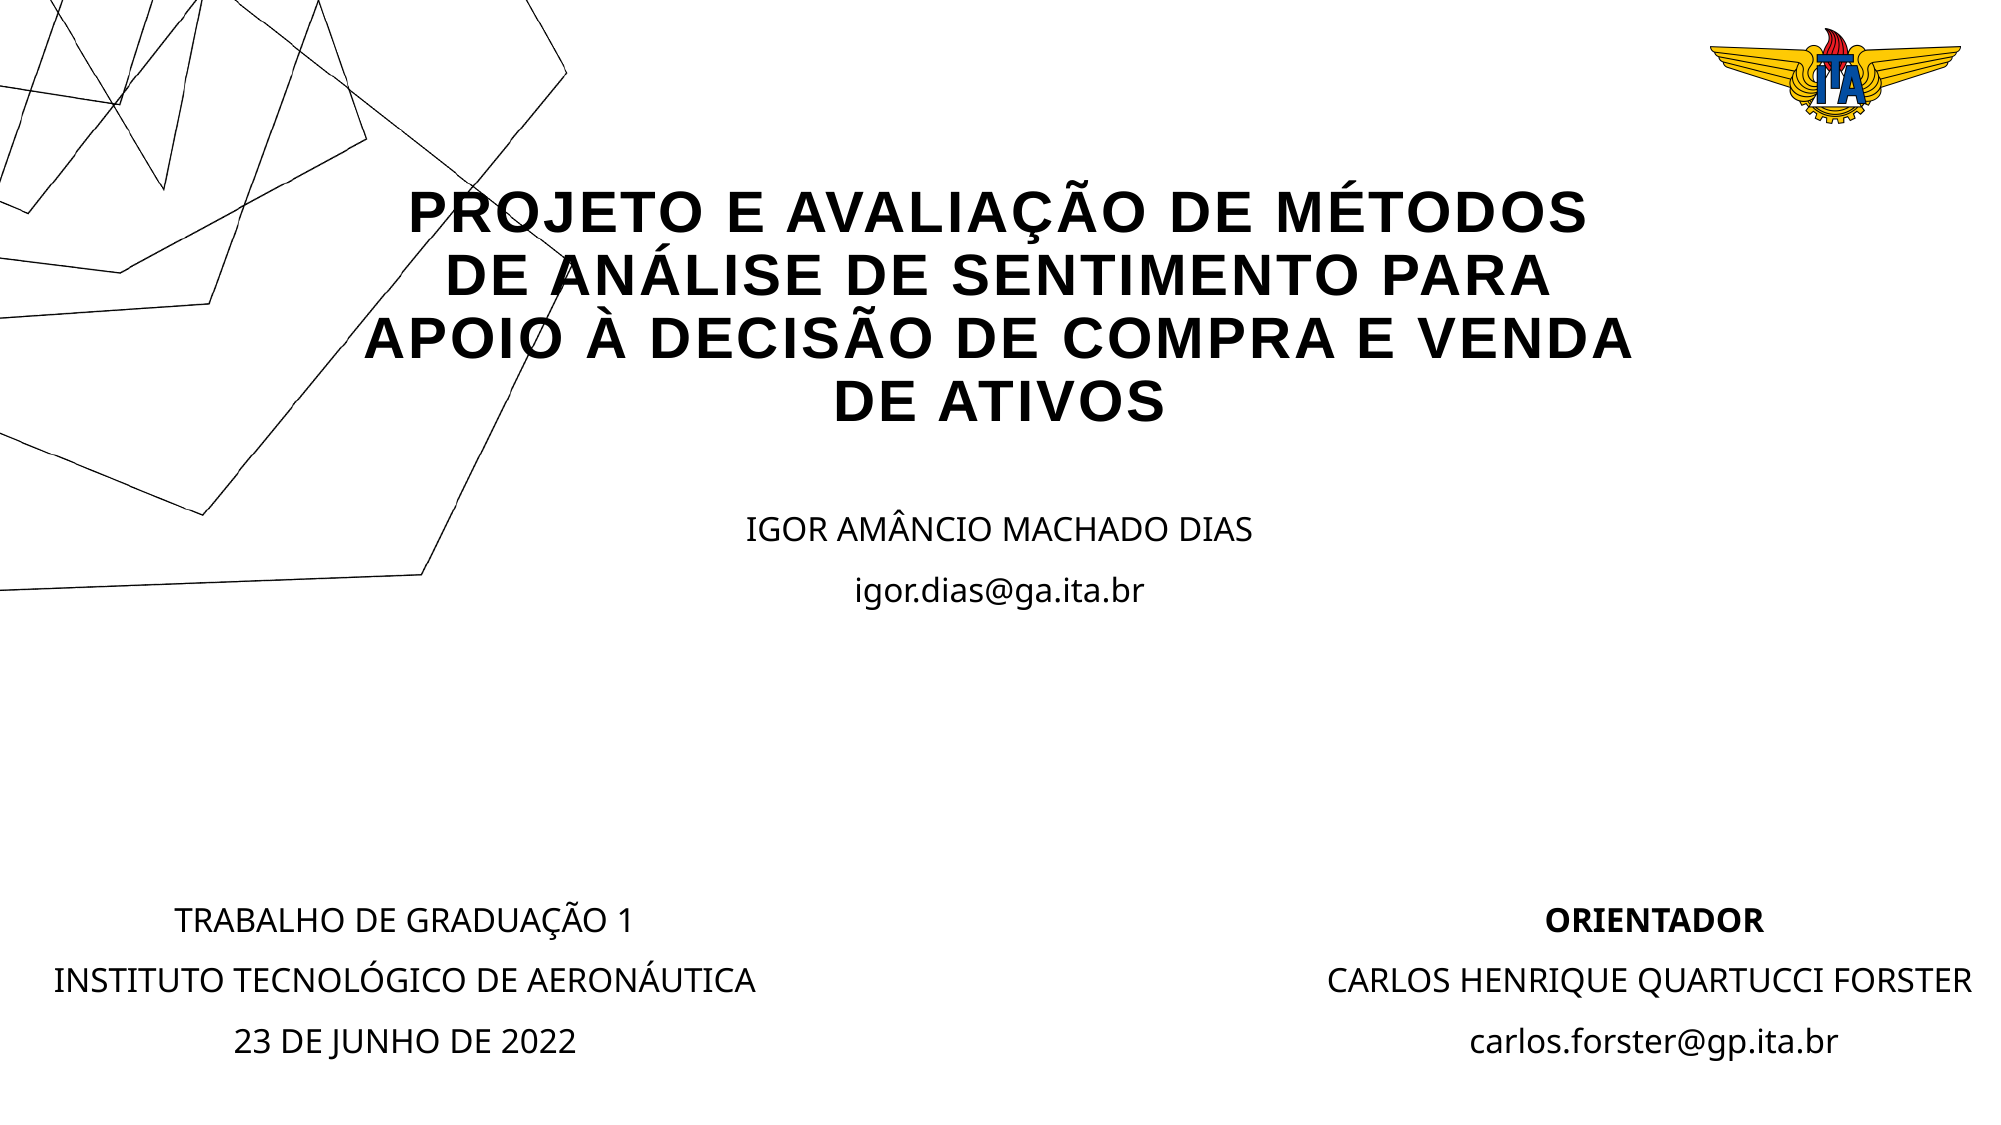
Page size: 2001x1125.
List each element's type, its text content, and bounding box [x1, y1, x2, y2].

text_box TRABALHO DE GRADUAÇÃO 1 INSTITUTO TECNOLÓGICO DE AERONÁUTICA 23 DE JUNHO DE 2022 [0, 891, 811, 1076]
picture [1710, 28, 1961, 124]
text_box ORIENTADOR CARLOS HENRIQUE QUARTUCCI FORSTER carlos.forster@gp.ita.br [1249, 891, 2000, 1076]
subtitle IGOR AMÂNCIO MACHADO DIAS igor.dias@ga.ita.br [594, 500, 1406, 630]
title pROJETO E AVALIaçãO DE MéTODOS DE ANÁLISE DE SENTIMENTO PARA APOIO À DECISÃO DE COMPRA E VENDA DE ATIVOS [345, 178, 1655, 442]
picture [0, 0, 1000, 891]
